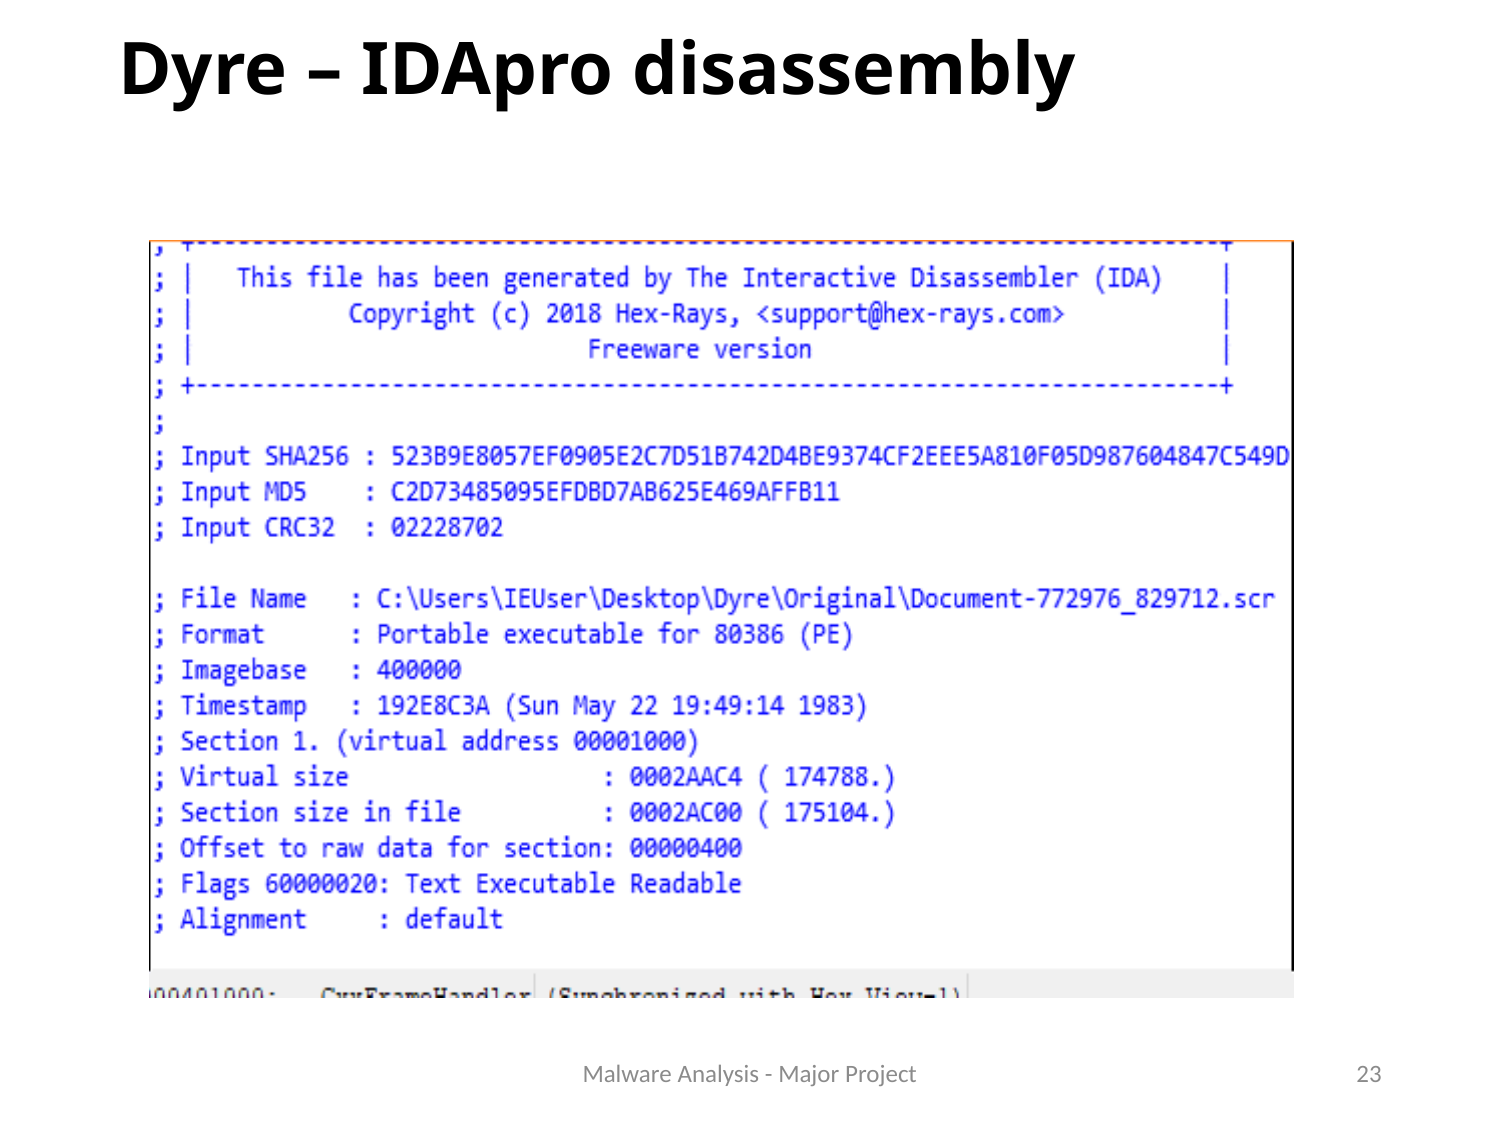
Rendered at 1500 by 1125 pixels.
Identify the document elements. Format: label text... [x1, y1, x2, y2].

slide_number 23 [1059, 1042, 1397, 1103]
footer Malware Analysis - Major Project [496, 1042, 1004, 1103]
picture [149, 240, 1294, 998]
title Dyre – IDApro disassembly [103, 23, 1397, 118]
